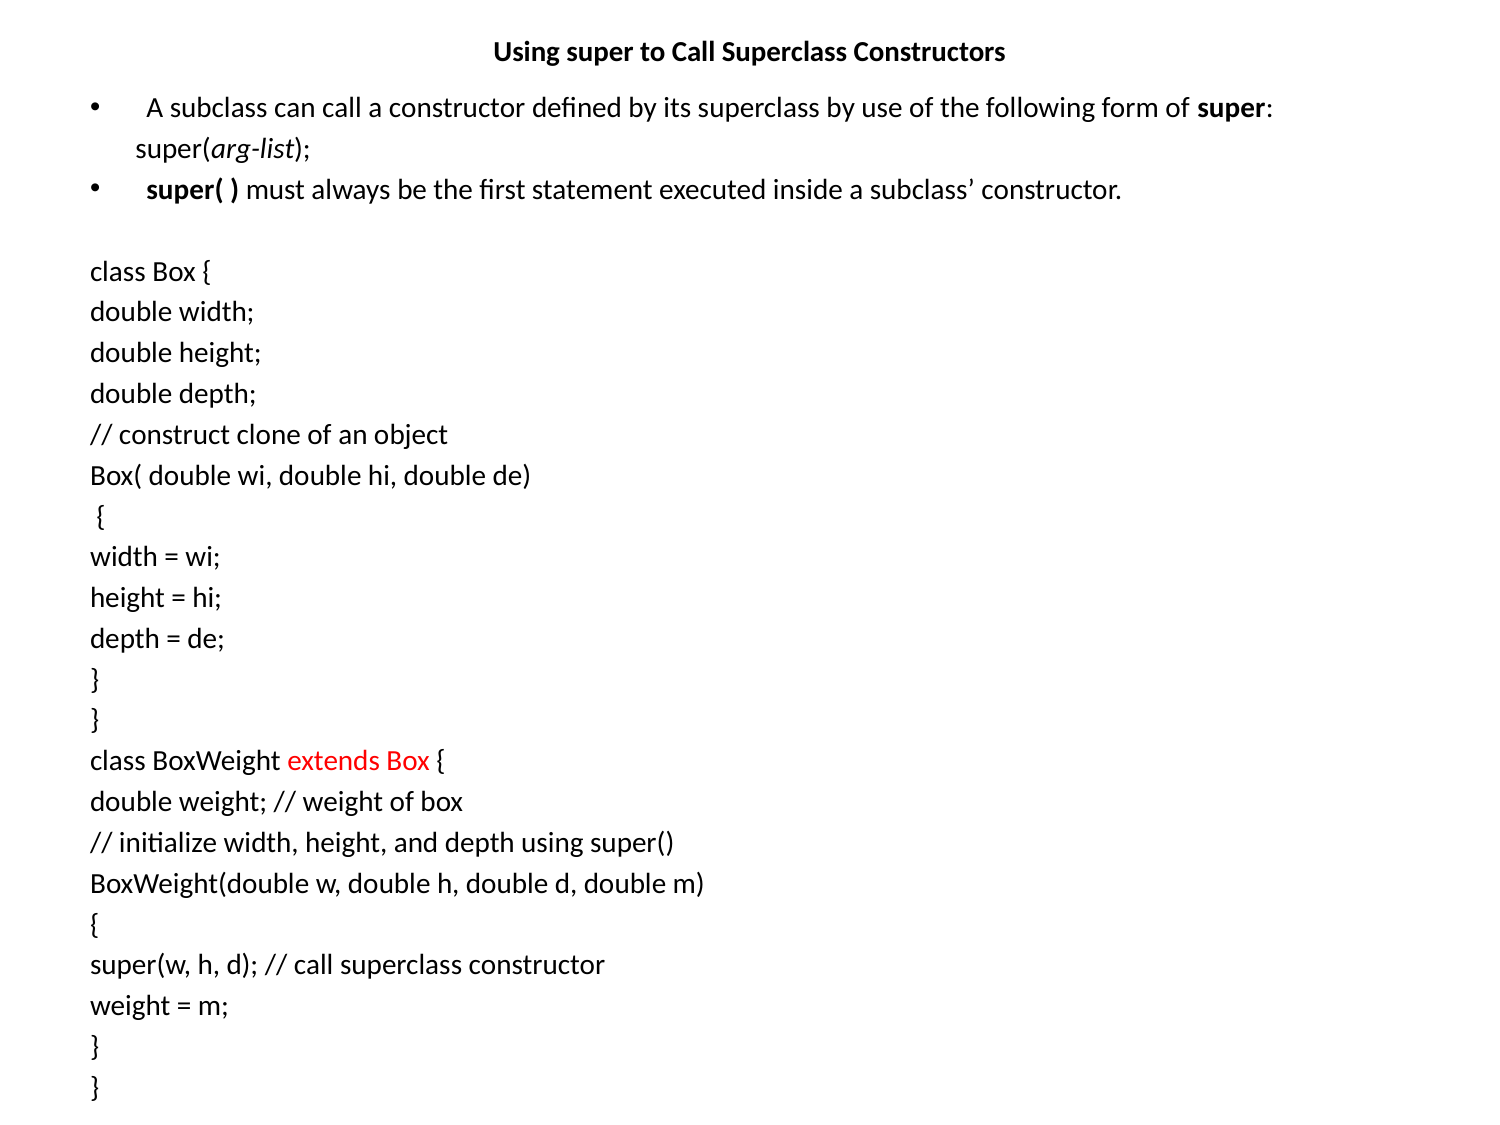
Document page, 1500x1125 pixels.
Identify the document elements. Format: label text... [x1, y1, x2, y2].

list A subclass can call a constructor defined by its superclass by use of the following form of super: super(arg-list); super( ) must always be the first statement executed inside a subclass’ constructor. class Box { double width; double height; double depth; // construct clone of an object Box( double wi, double hi, double de) { width = wi; height = hi; depth = de; } } class BoxWeight extends Box { double weight; // weight of box // initialize width, height, and depth using super() BoxWeight(double w, double h, double d, double m) { super(w, h, d); // call superclass constructor weight = m; } } [75, 81, 1475, 1044]
title Using super to Call Superclass Constructors [18, 24, 1482, 75]
